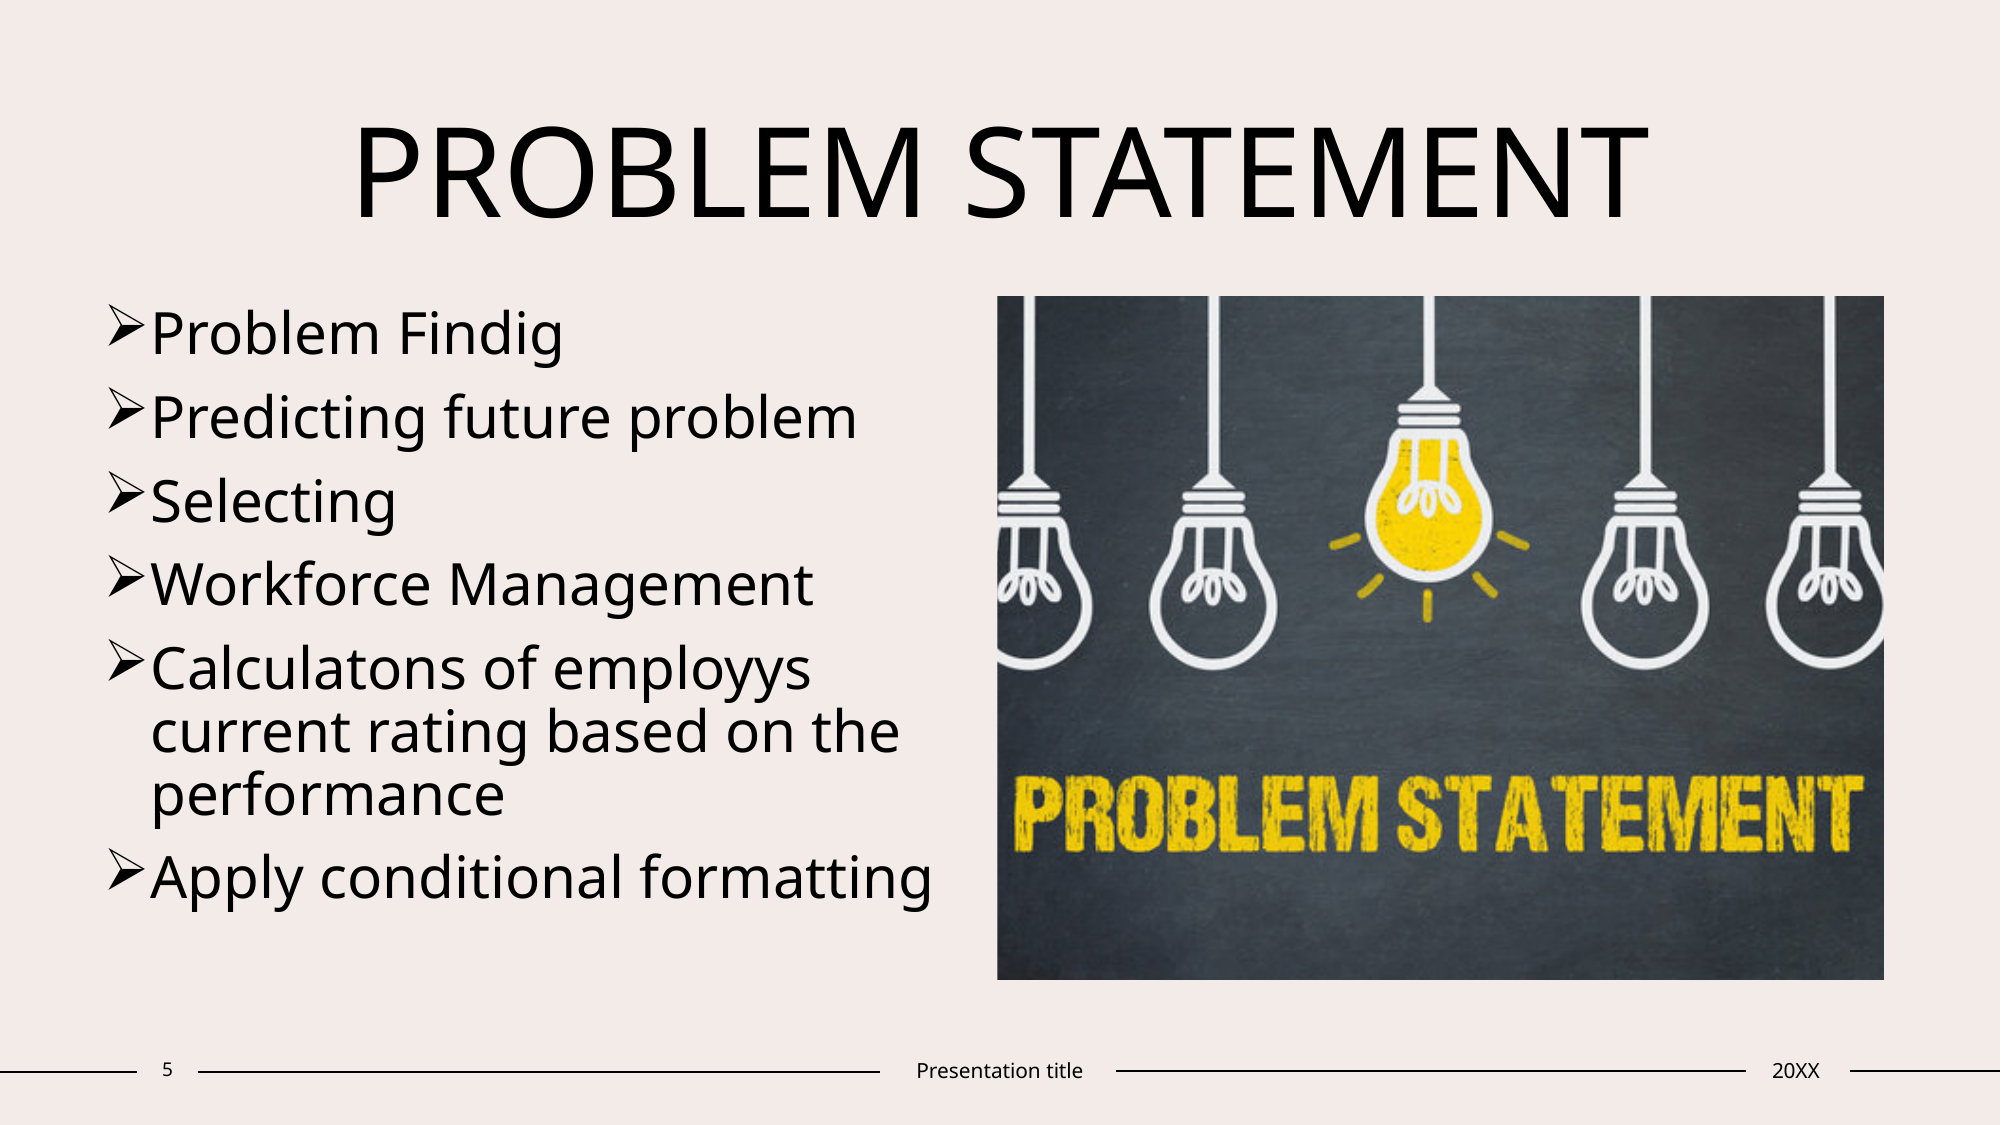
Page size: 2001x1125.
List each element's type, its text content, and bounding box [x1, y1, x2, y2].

picture [997, 296, 1884, 980]
slide_number 20XX [1743, 1050, 1849, 1091]
slide_number 5 [137, 1050, 198, 1091]
list Problem Findig Predicting future problem Selecting Workforce Management Calculatons of employys current rating based on the performance Apply conditional formatting [79, 296, 967, 980]
footer Presentation title [879, 1050, 1120, 1091]
title PROBLEM STATEMENT [187, 83, 1813, 251]
